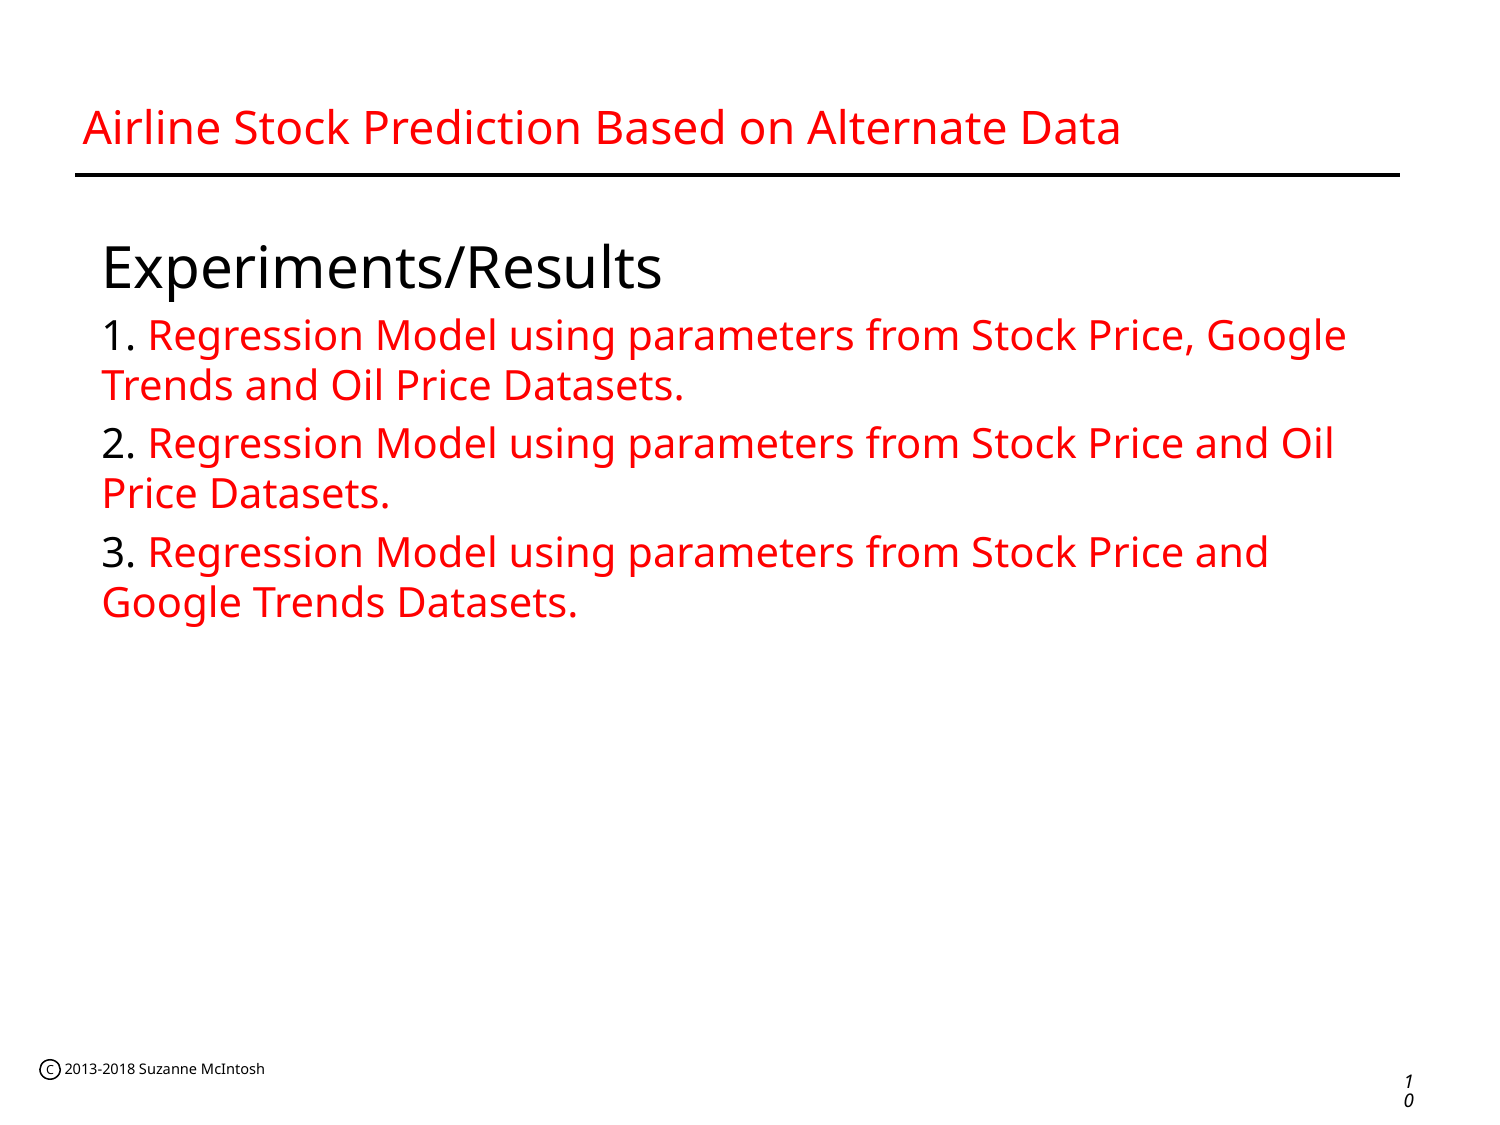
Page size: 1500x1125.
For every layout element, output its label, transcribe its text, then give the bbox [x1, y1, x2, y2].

slide_number ‹#› [1396, 1062, 1425, 1101]
list Experiments/Results 1. Regression Model using parameters from Stock Price, Google Trends and Oil Price Datasets. 2. Regression Model using parameters from Stock Price and Oil Price Datasets. 3. Regression Model using parameters from Stock Price and Google Trends Datasets. [93, 222, 1371, 1100]
title Airline Stock Prediction Based on Alternate Data [75, 45, 1425, 163]
